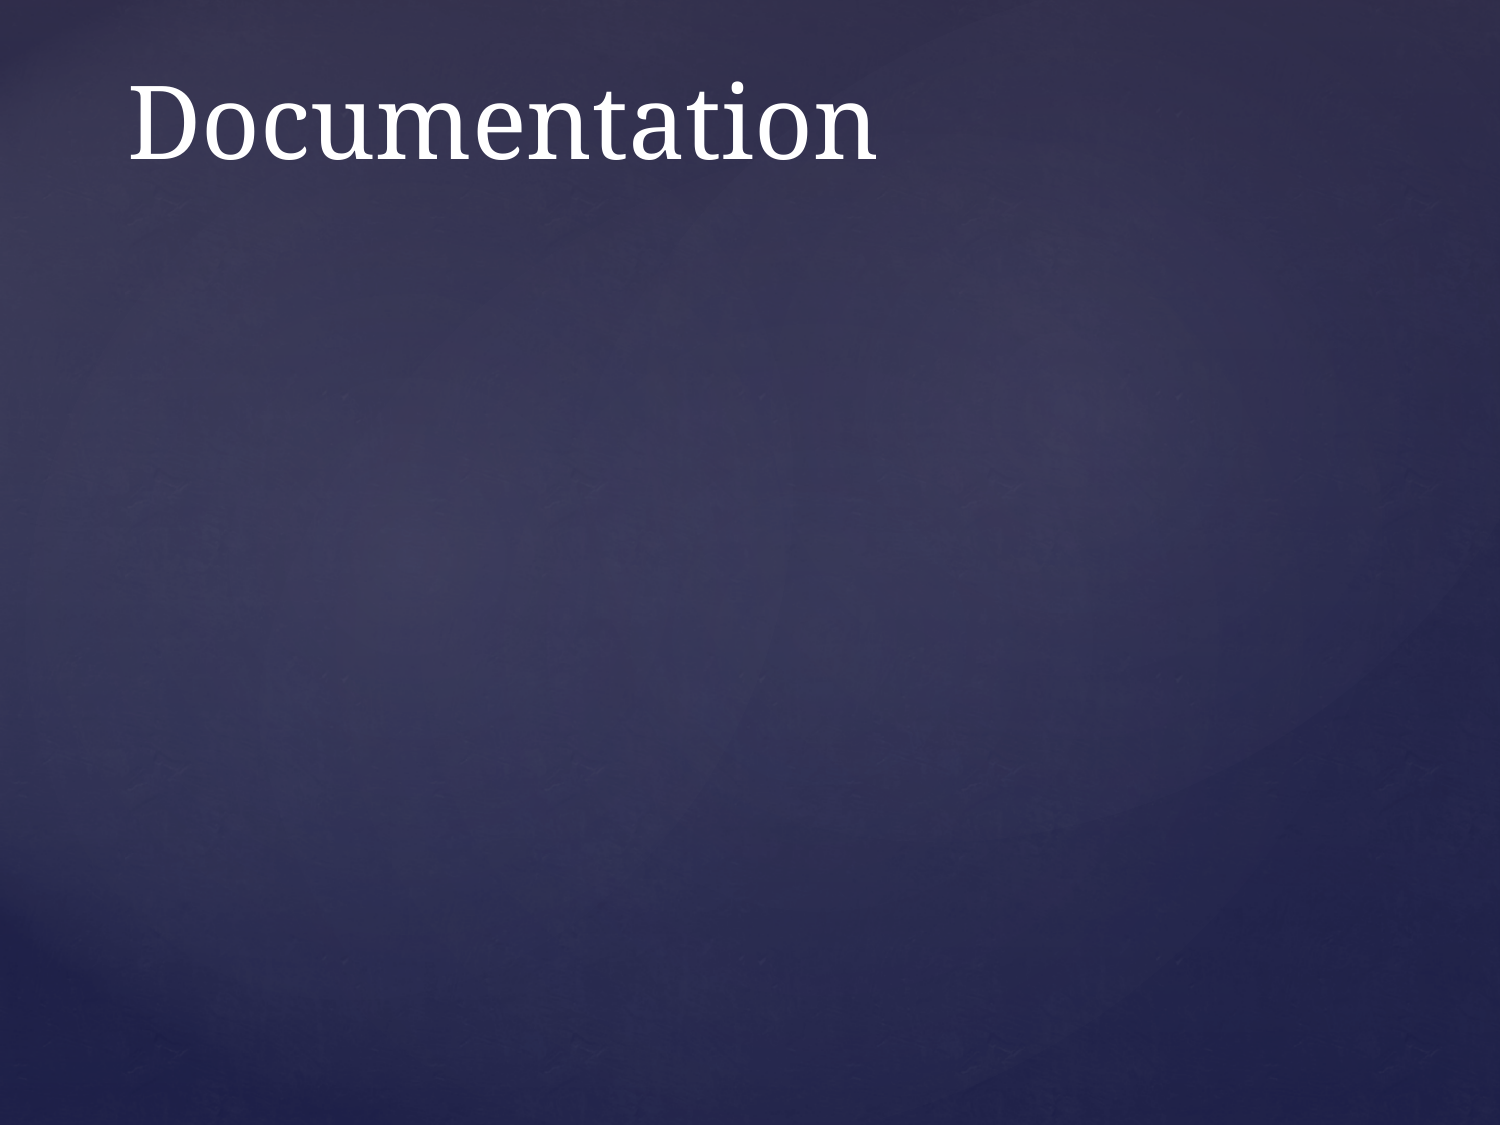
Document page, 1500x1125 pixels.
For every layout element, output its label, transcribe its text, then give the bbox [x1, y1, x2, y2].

title Documentation [112, 37, 1400, 188]
